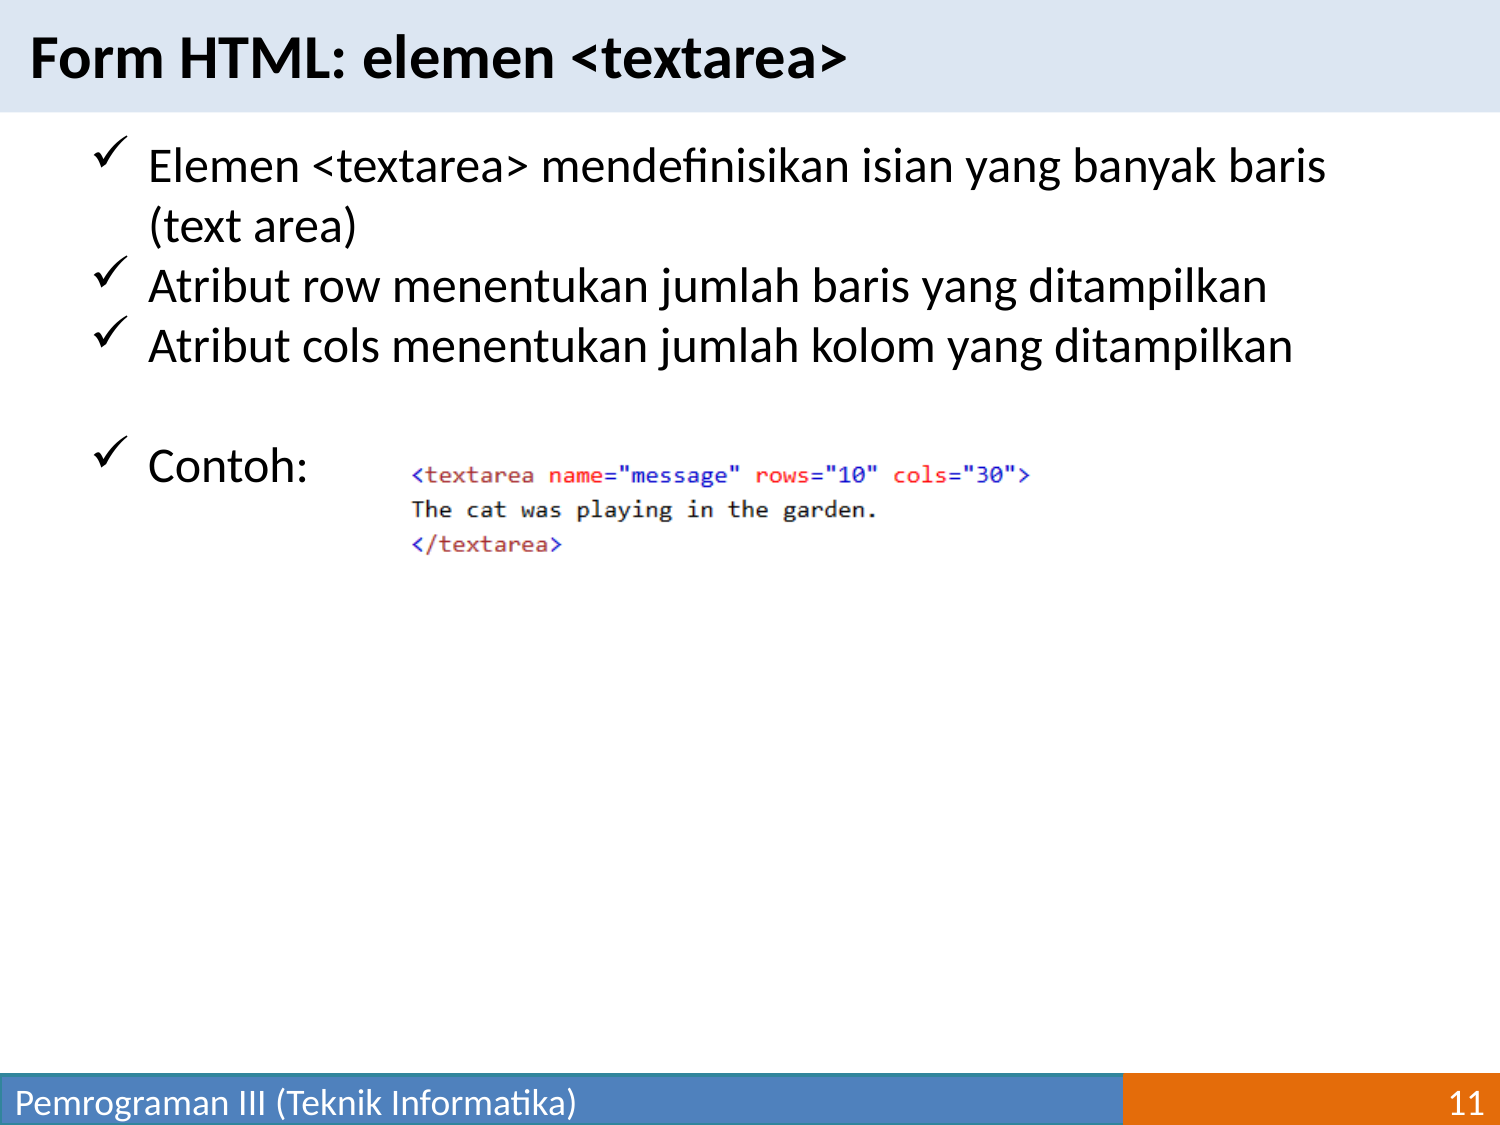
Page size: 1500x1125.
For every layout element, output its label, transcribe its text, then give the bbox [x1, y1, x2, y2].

text_box Form HTML: elemen <textarea> [16, 9, 865, 99]
text_box Elemen <textarea> mendefinisikan isian yang banyak baris (text area) Atribut row menentukan jumlah baris yang ditampilkan Atribut cols menentukan jumlah kolom yang ditampilkan Contoh: [74, 124, 1425, 500]
picture [405, 455, 1095, 563]
